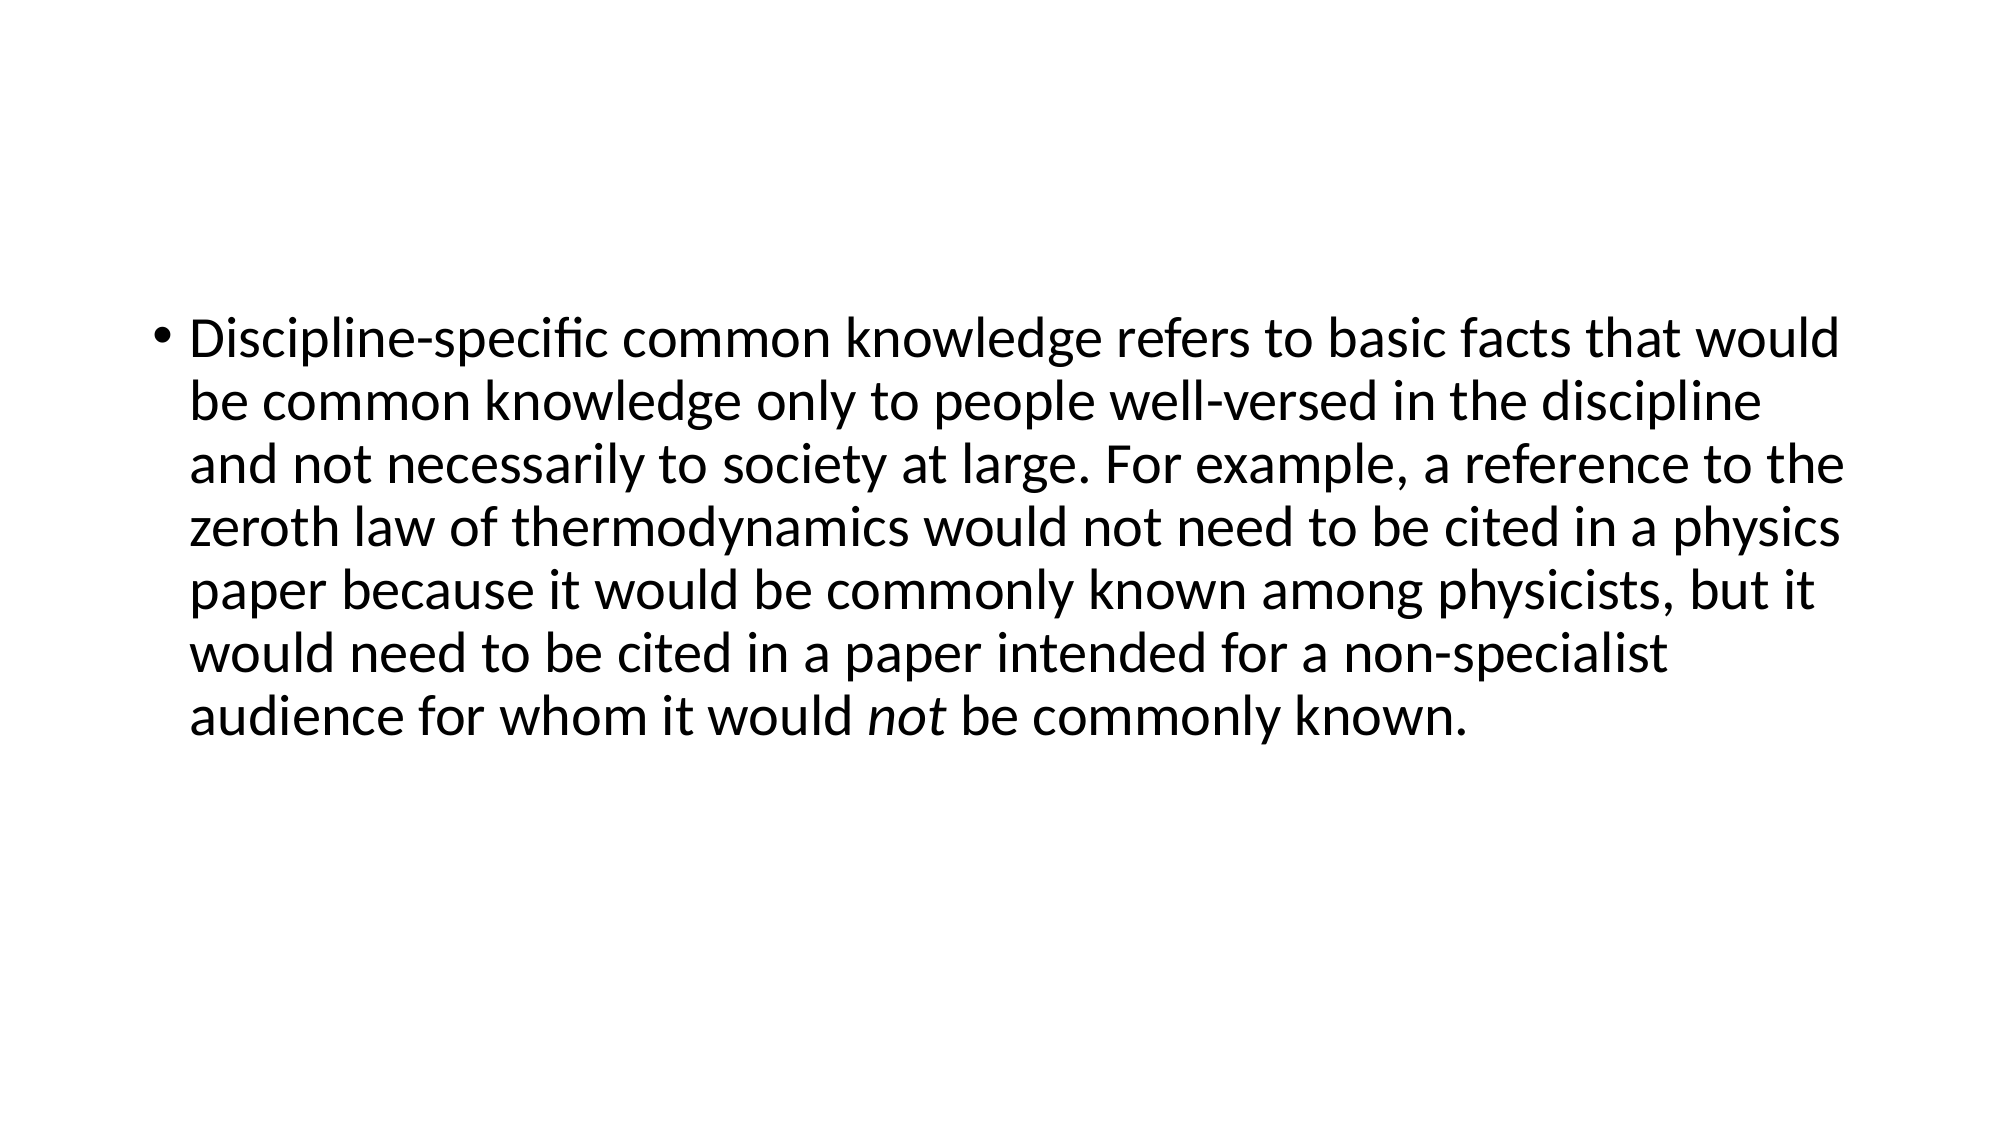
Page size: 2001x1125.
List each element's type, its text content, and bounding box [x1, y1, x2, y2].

list Discipline-specific common knowledge refers to basic facts that would be common knowledge only to people well-versed in the discipline and not necessarily to society at large. For example, a reference to the zeroth law of thermodynamics would not need to be cited in a physics paper because it would be commonly known among physicists, but it would need to be cited in a paper intended for a non-specialist audience for whom it would not be commonly known. [137, 299, 1863, 1014]
